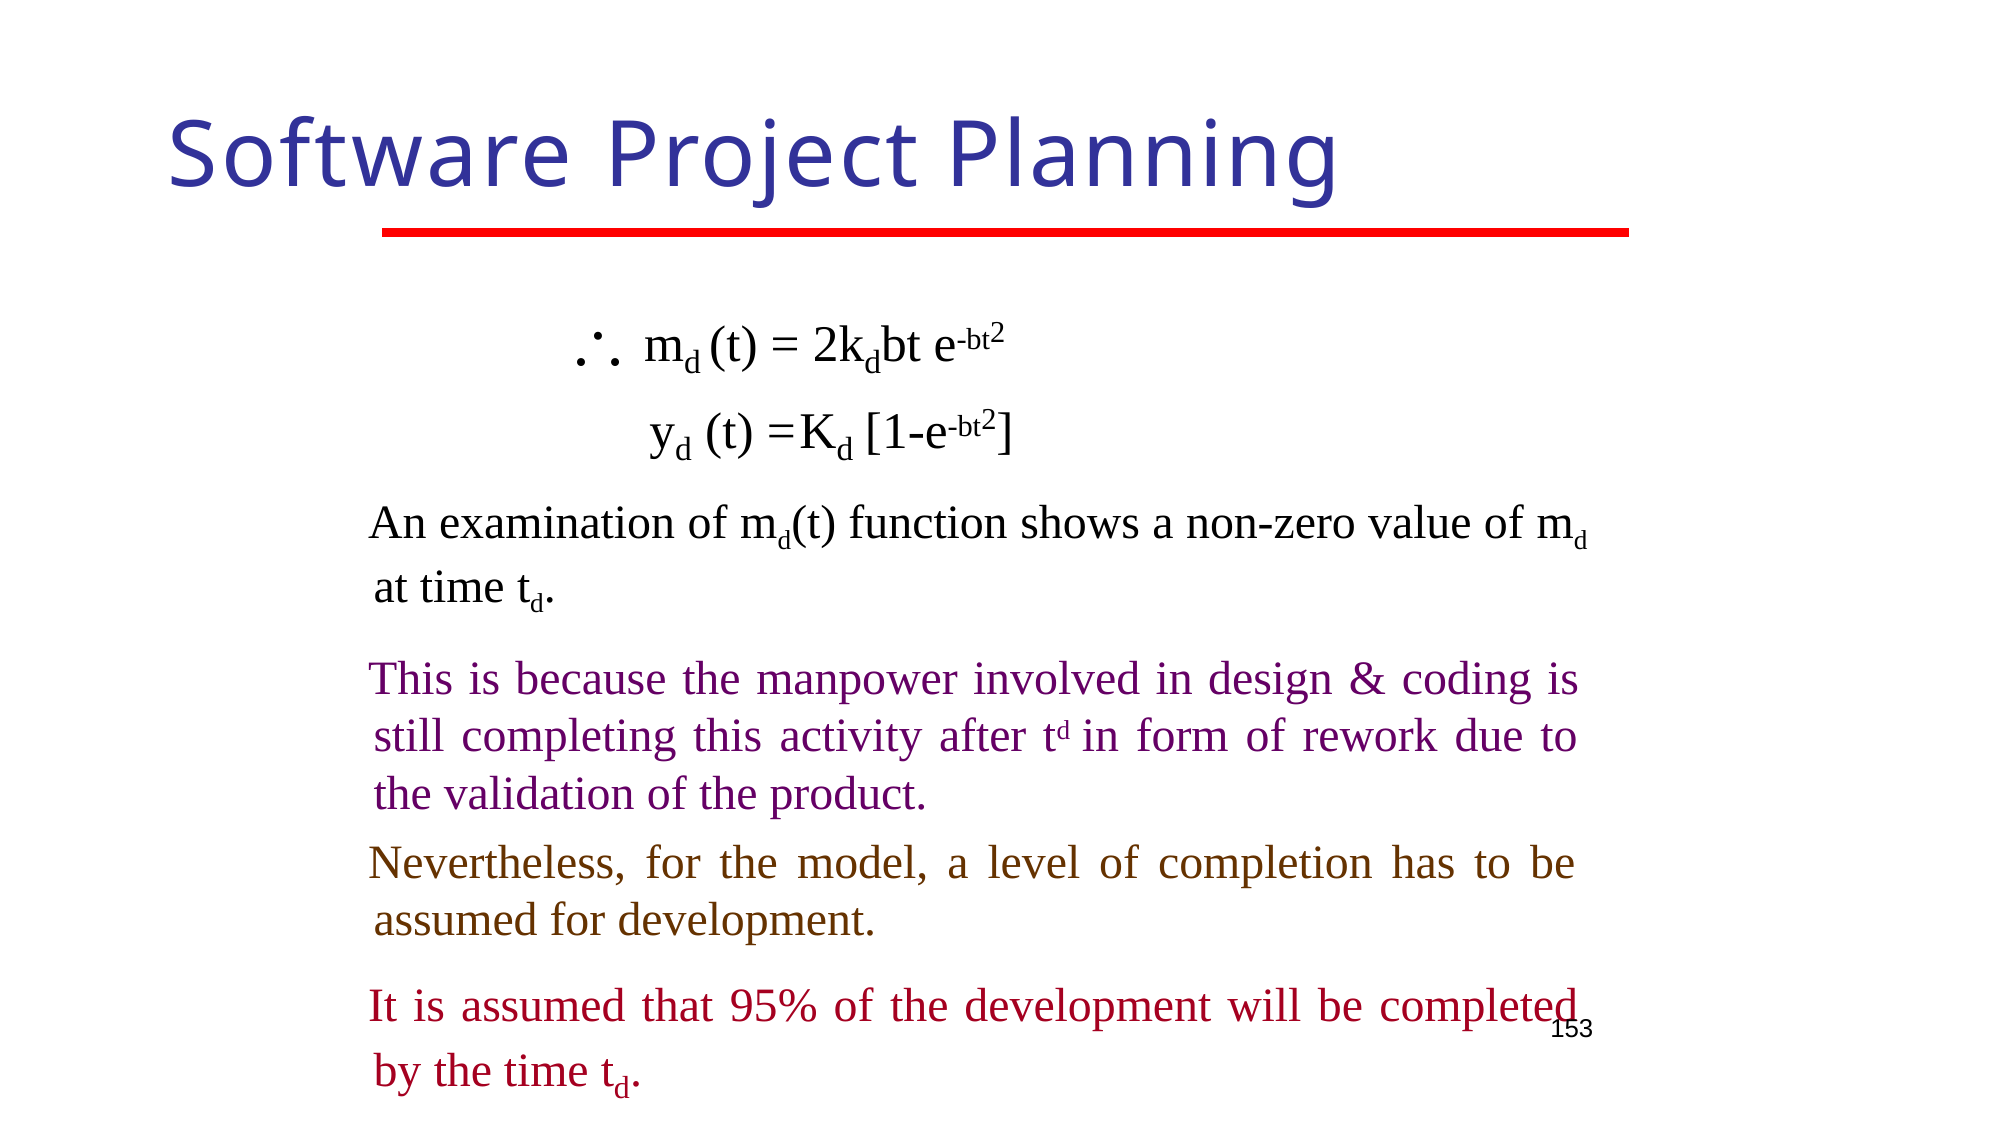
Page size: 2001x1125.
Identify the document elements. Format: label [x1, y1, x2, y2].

text_box [368, 228, 1629, 1105]
title [165, 54, 1347, 245]
